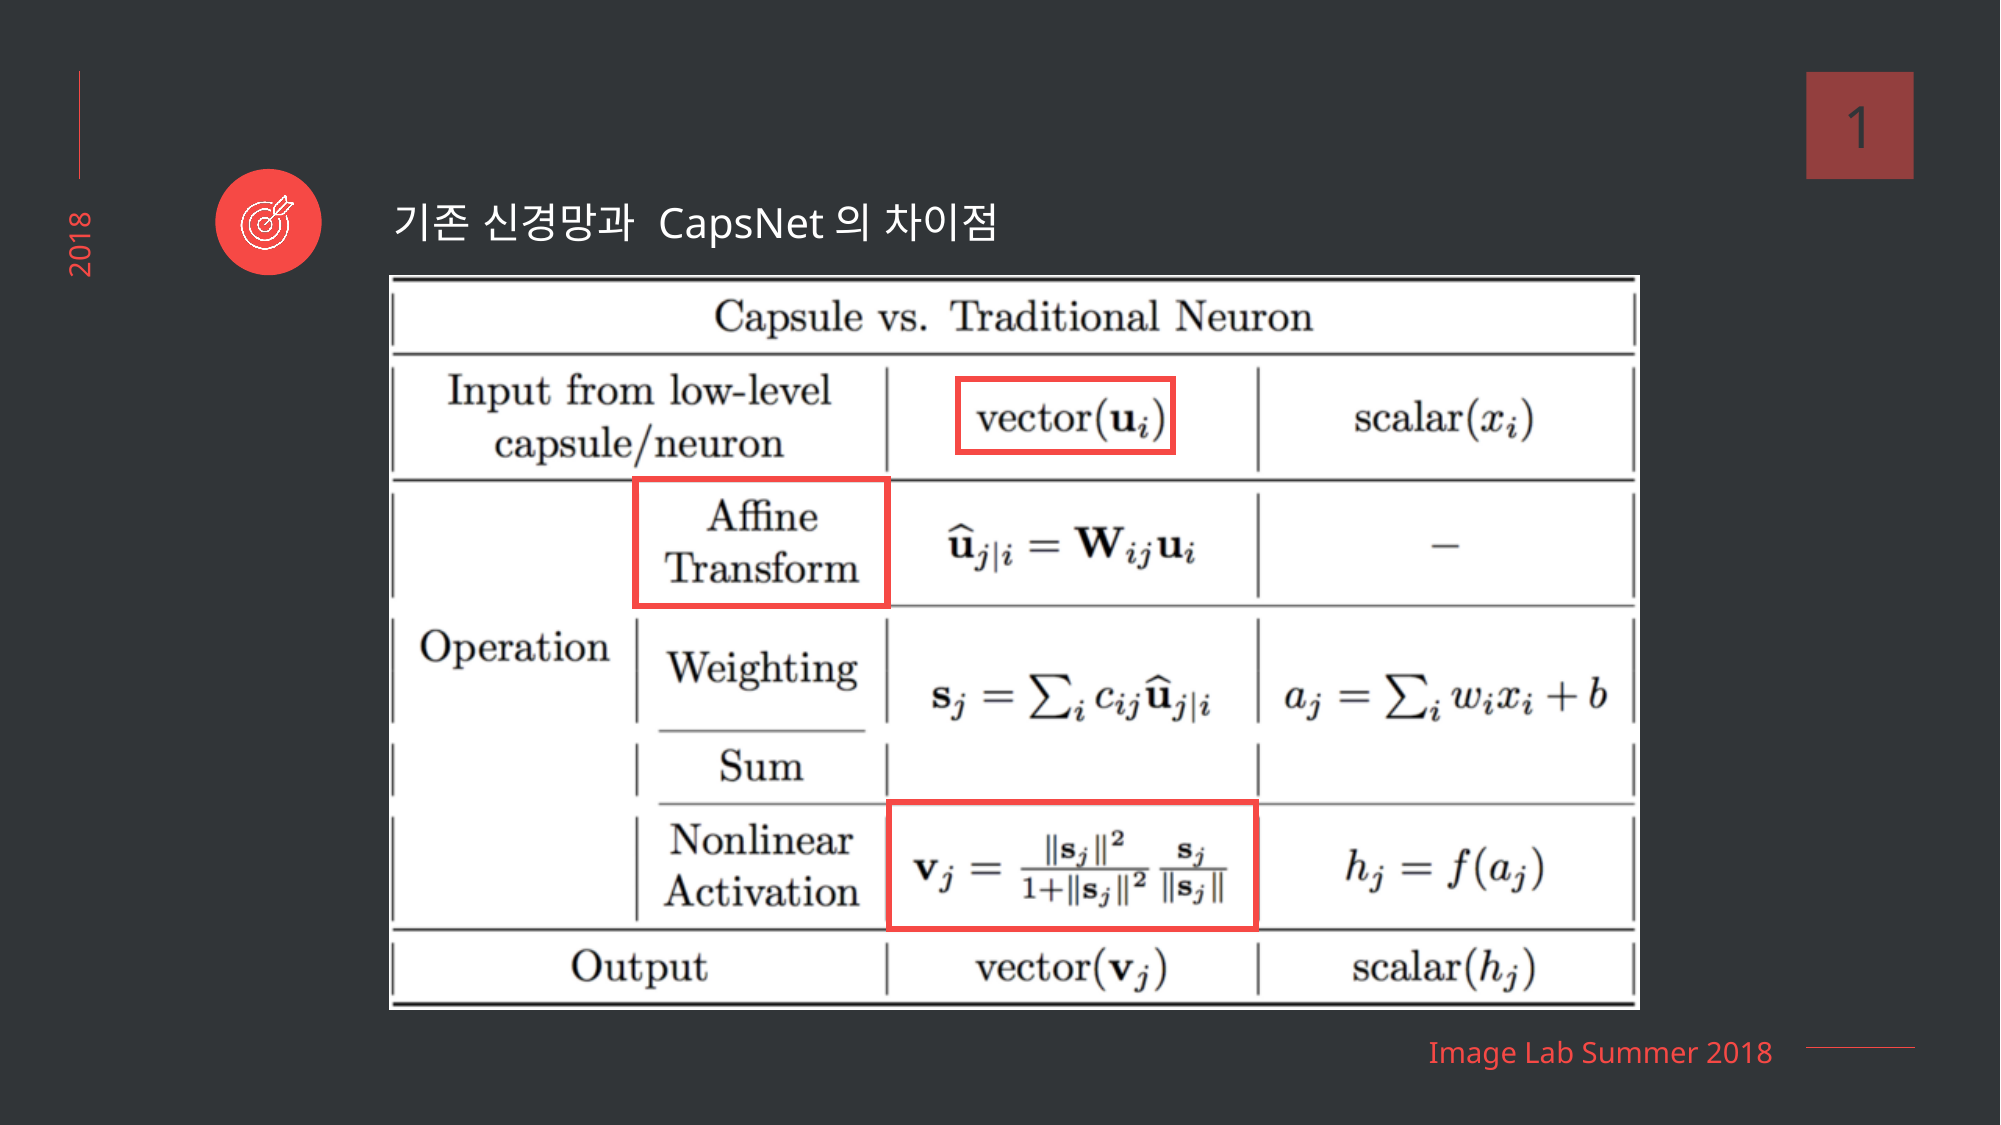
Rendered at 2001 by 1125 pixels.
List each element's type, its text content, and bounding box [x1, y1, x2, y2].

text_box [1806, 71, 1914, 180]
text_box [215, 168, 322, 276]
text_box 기존 신경망과 CapsNet의 차이점 [378, 189, 1015, 254]
picture [389, 275, 1640, 1010]
text_box 2018 [53, 196, 104, 294]
text_box Image Lab Summer 2018 [1414, 1026, 1789, 1077]
